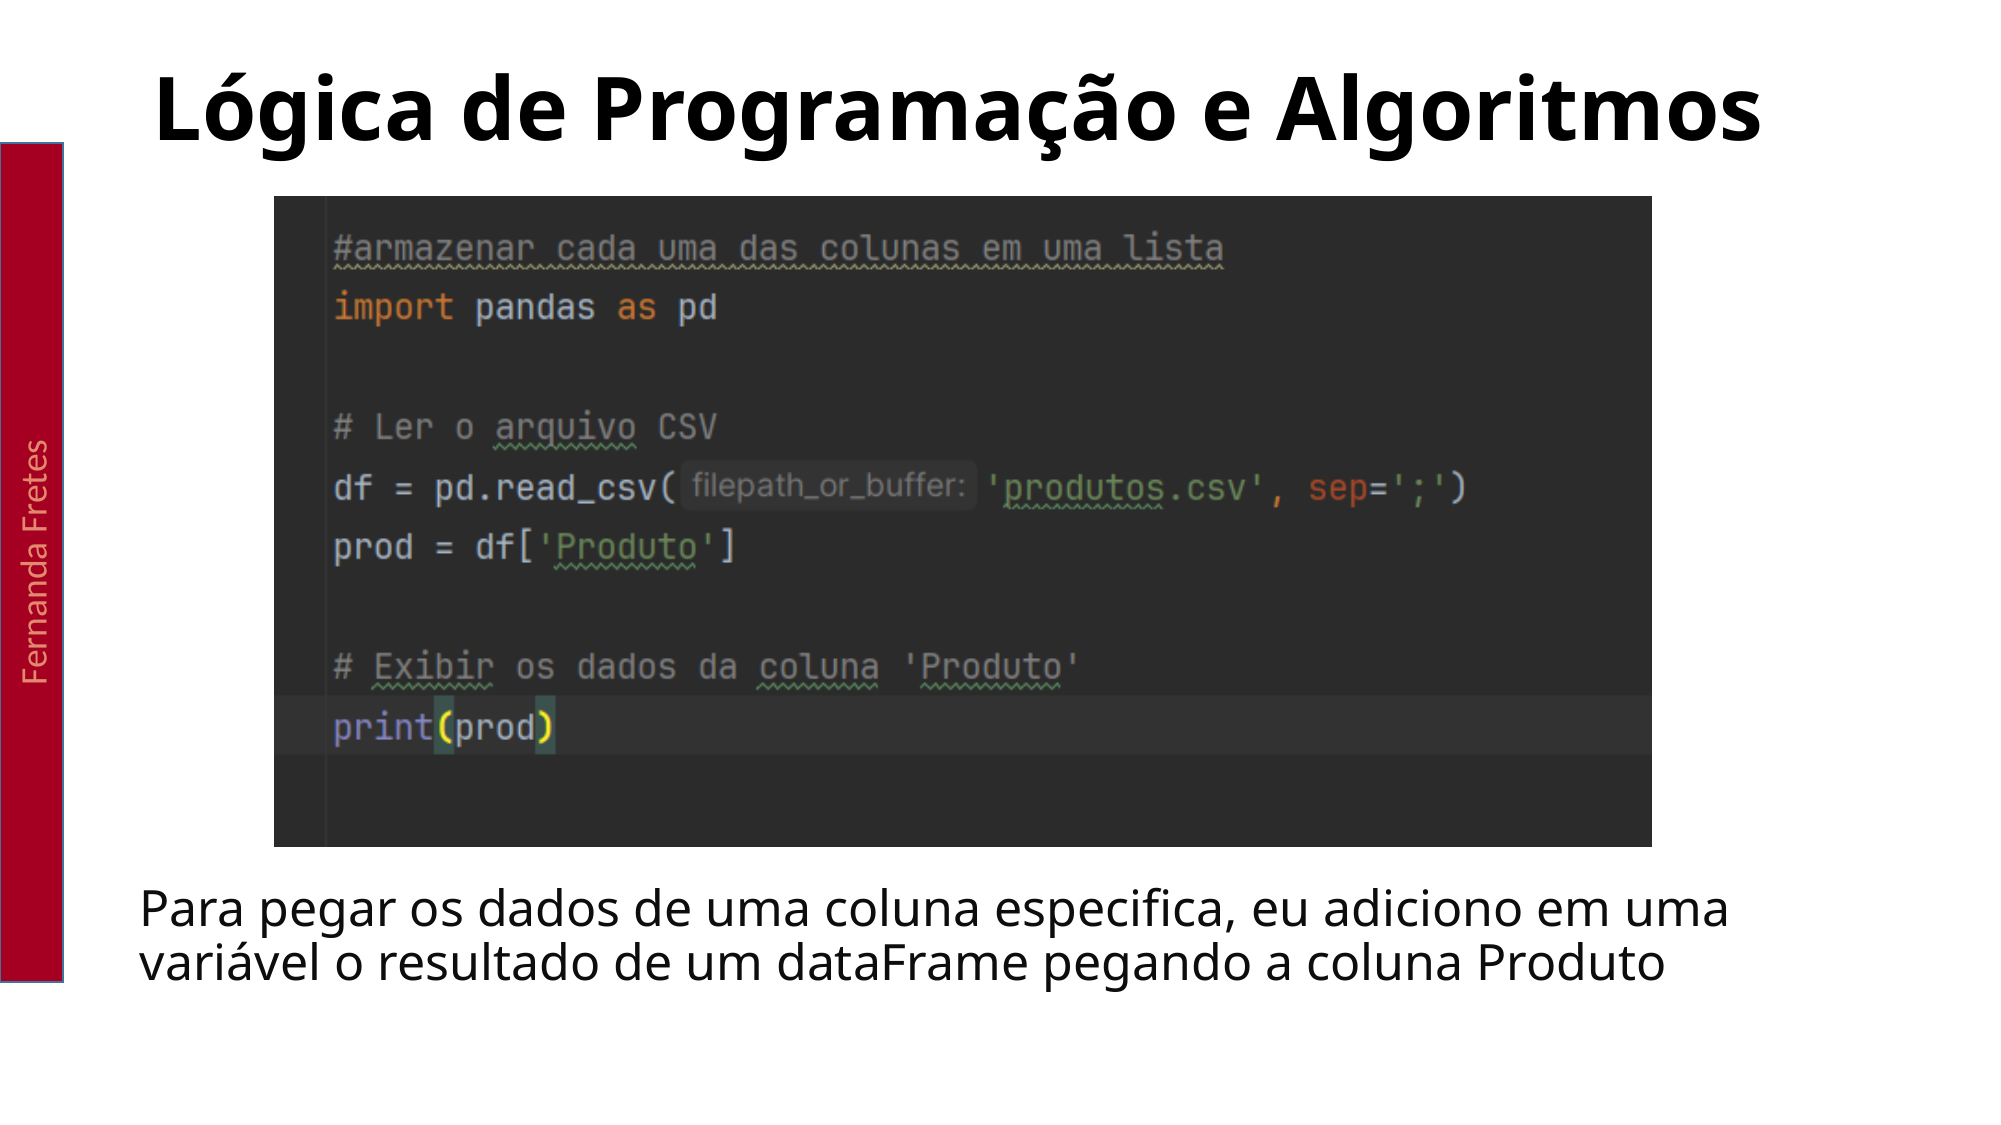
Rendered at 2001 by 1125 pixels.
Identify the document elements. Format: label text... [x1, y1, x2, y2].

text_box Para pegar os dados de uma coluna especifica, eu adiciono em uma variável o resultado de um dataFrame pegando a coluna Produto [124, 875, 1876, 1089]
picture [274, 196, 1652, 847]
text_box Lógica de Programação e Algoritmos [137, 56, 1863, 167]
text_box Fernanda Fretes [0, 142, 64, 983]
